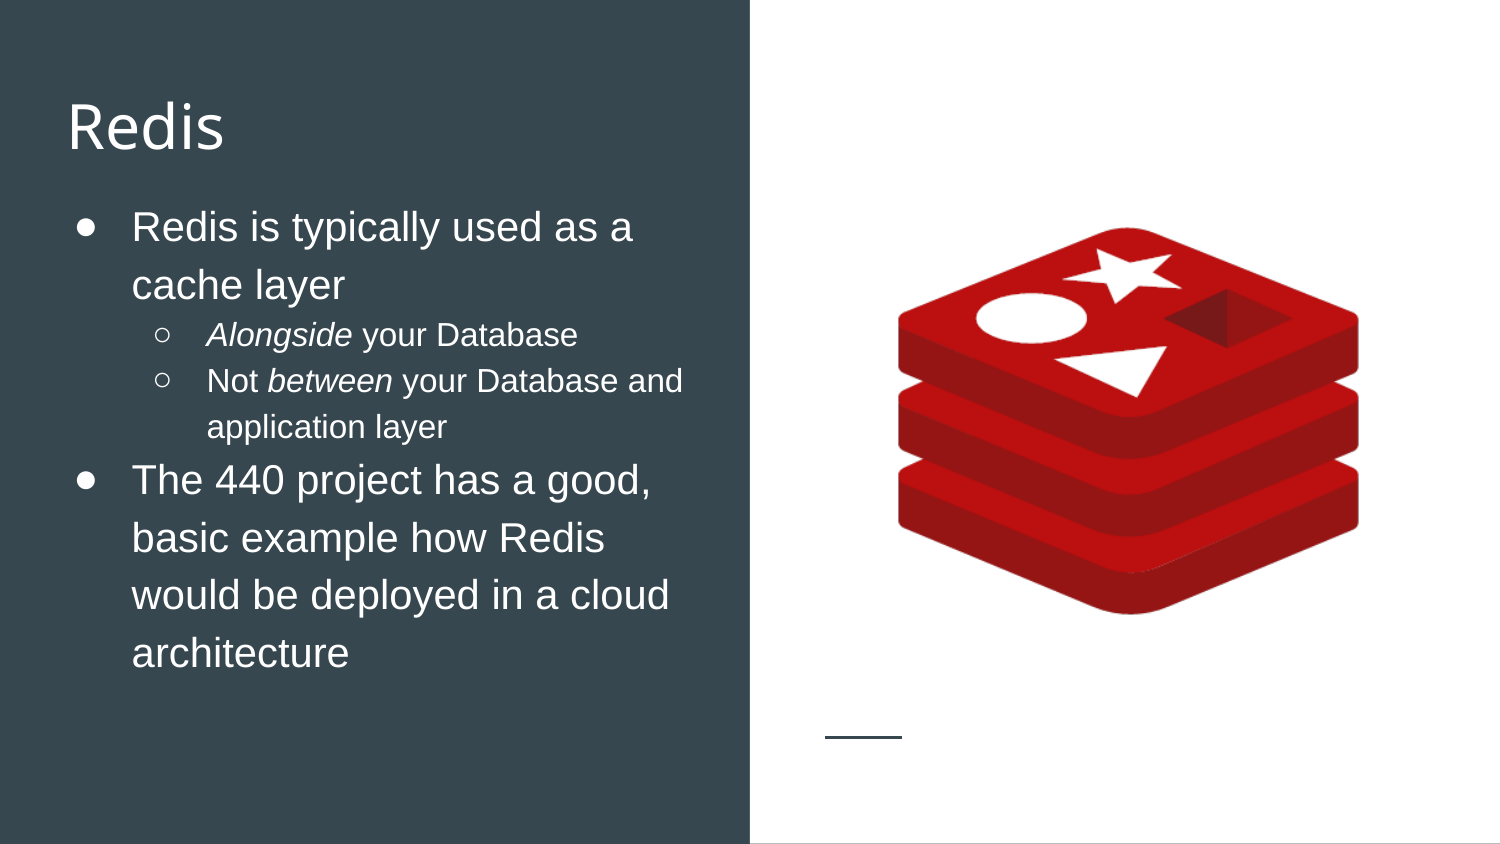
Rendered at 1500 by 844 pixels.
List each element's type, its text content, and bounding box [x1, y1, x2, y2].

list Redis is typically used as a cache layer Alongside your Database Not between your Database and application layer The 440 project has a good, basic example how Redis would be deployed in a cloud architecture [41, 177, 707, 739]
text_box Redis [51, 71, 957, 178]
picture [756, 226, 1500, 618]
